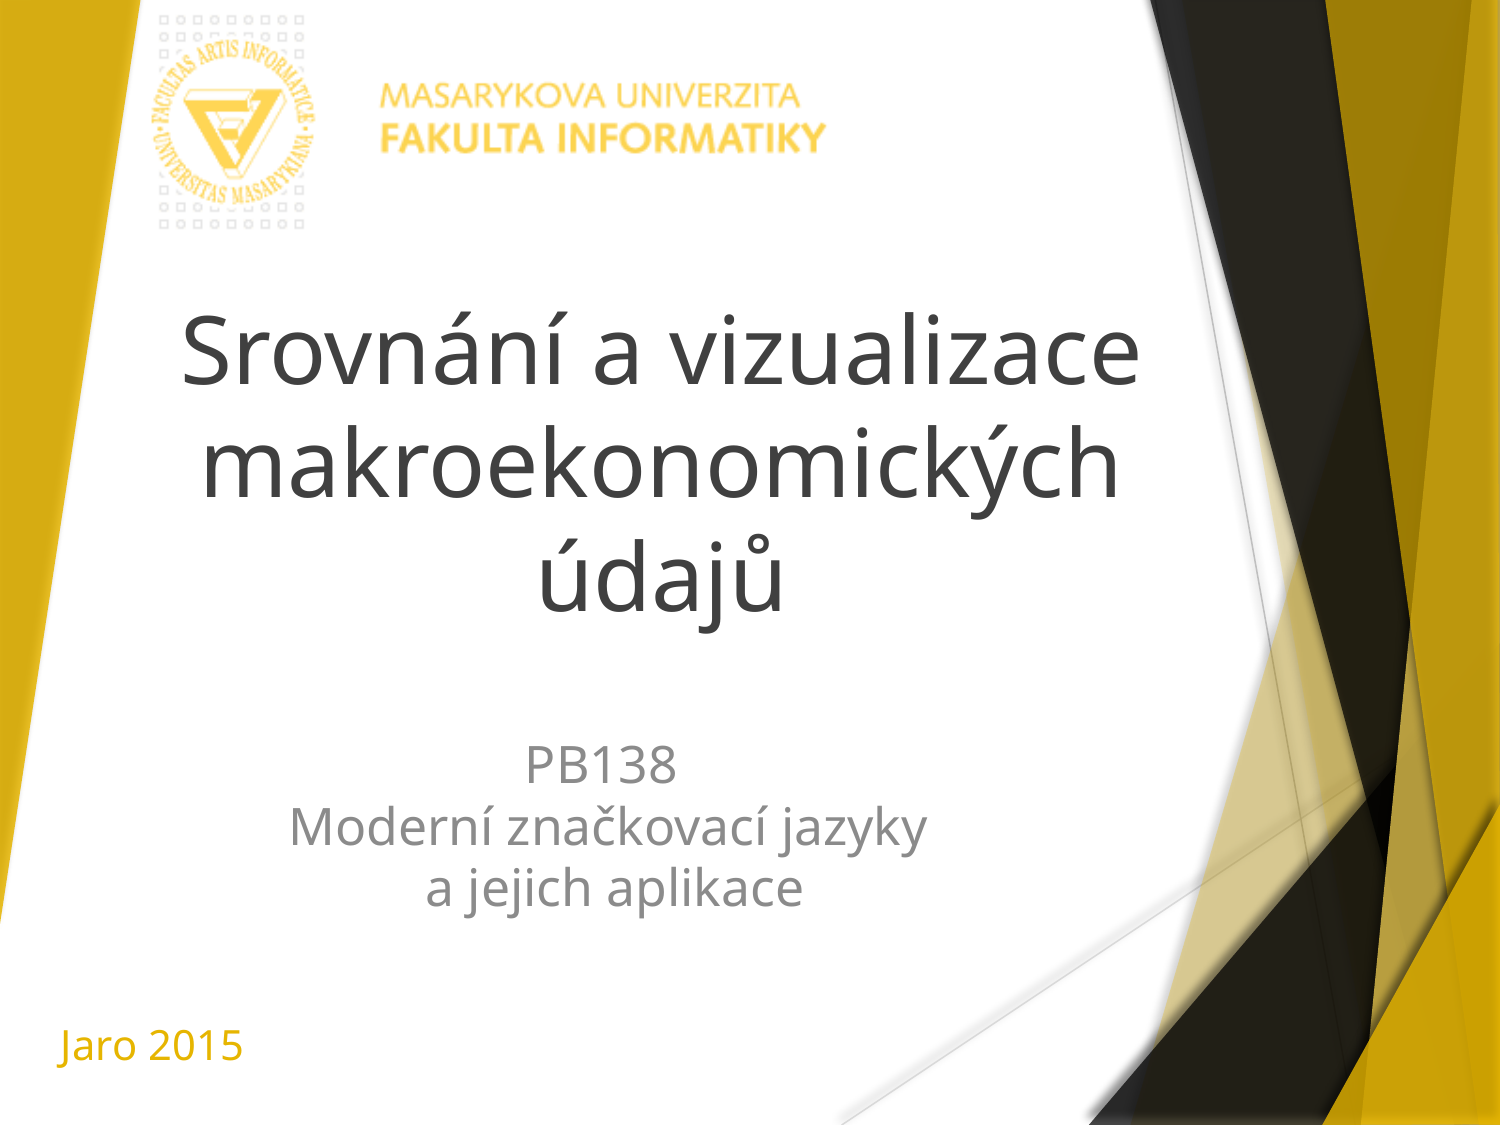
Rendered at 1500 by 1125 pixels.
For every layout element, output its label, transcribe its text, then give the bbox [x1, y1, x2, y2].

title Srovnání a vizualizace makroekonomických údajů [123, 275, 1199, 638]
text_box PB138 Moderní značkovací jazyky a jejich aplikace [0, 724, 1258, 925]
picture [144, 10, 836, 235]
subtitle Jaro 2015 [45, 1011, 342, 1083]
